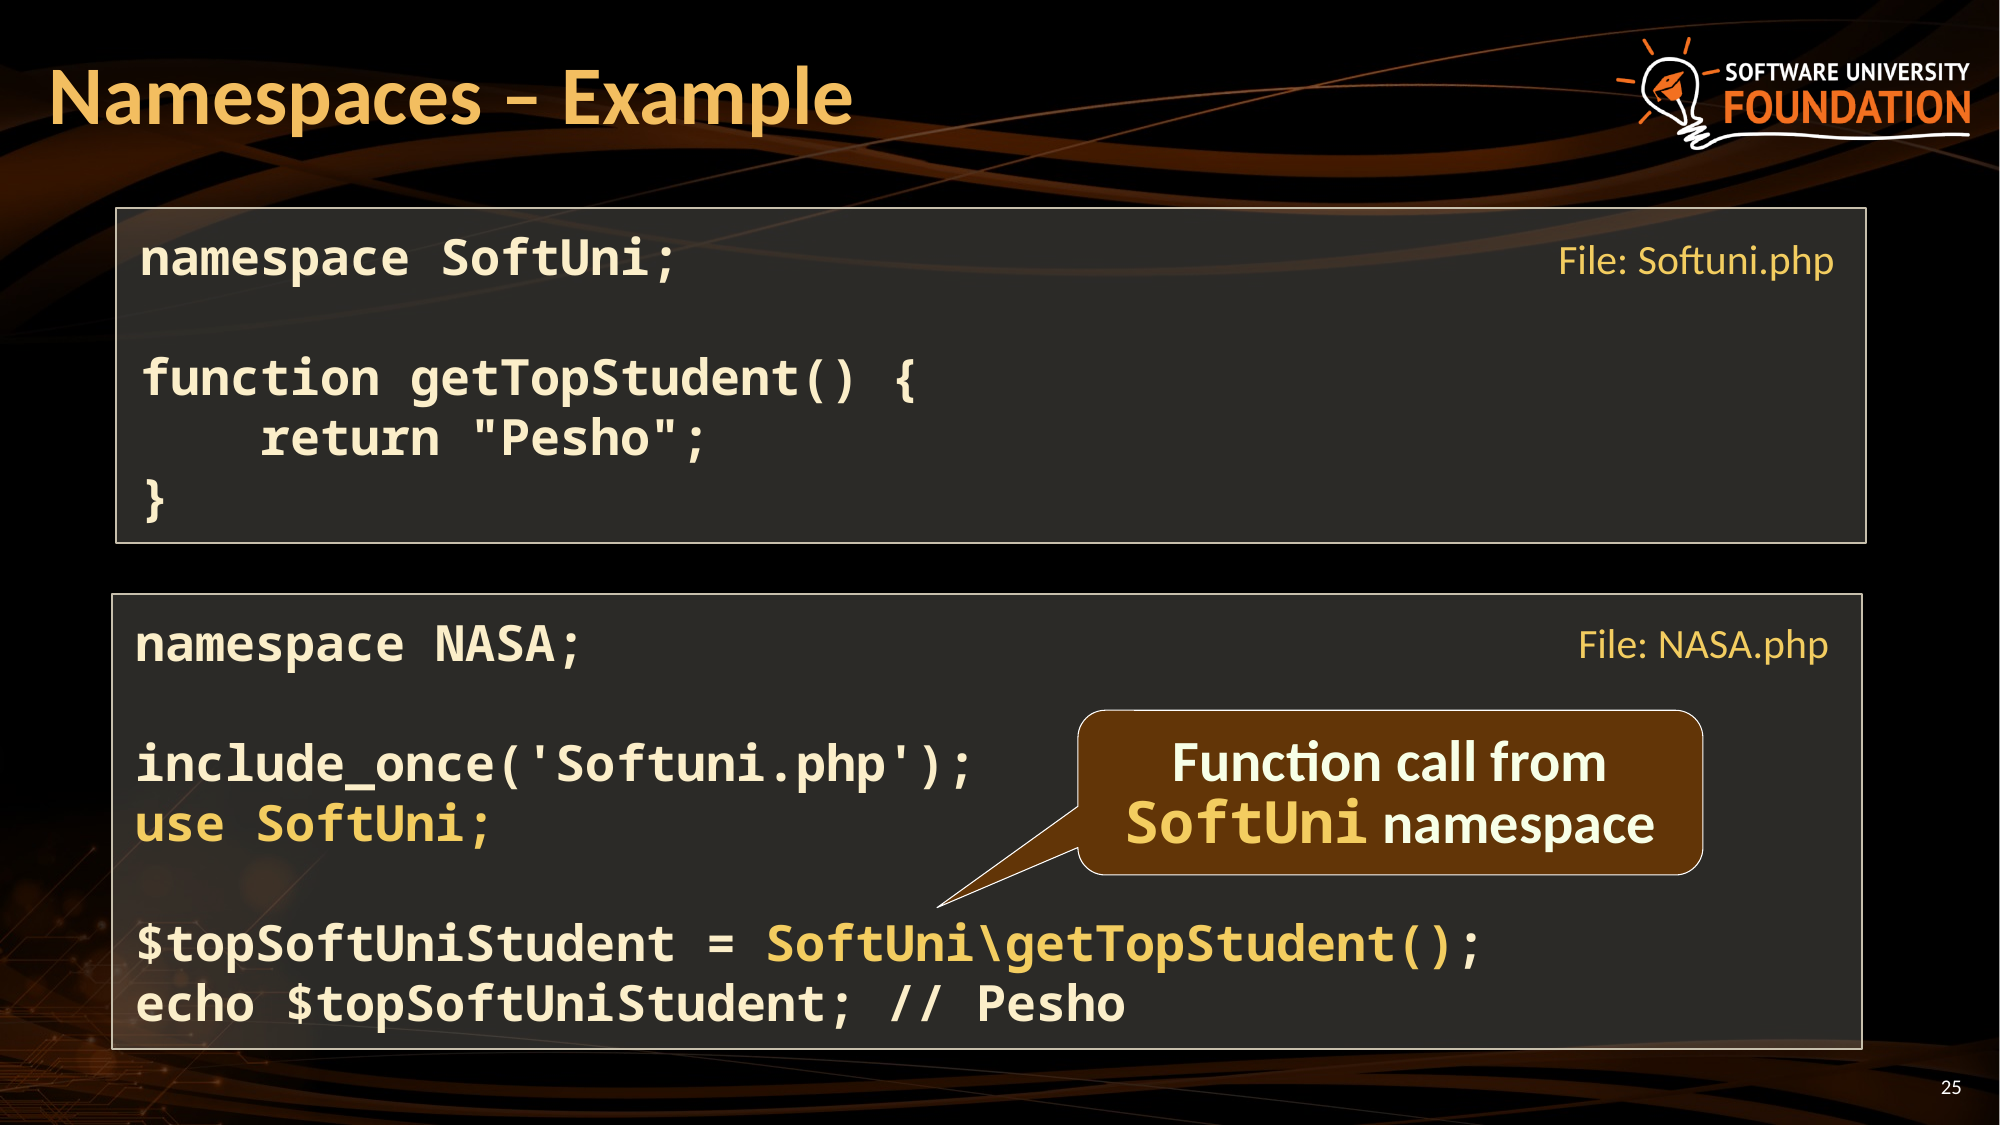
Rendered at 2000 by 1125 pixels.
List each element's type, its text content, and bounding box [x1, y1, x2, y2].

text_box File: NASA.php [1281, 609, 1844, 674]
title Namespaces – Example [30, 6, 1602, 189]
slide_number 25 [1897, 1070, 1968, 1103]
text_box File: Softuni.php [1287, 224, 1850, 290]
picture [0, 0, 2000, 1125]
text_box namespace NASA; include_once('Softuni.php'); use SoftUni; $topSoftUniStudent = SoftUni\getTopStudent(); echo $topSoftUniStudent; // Pesho [112, 593, 1863, 1049]
text_box Function call from SoftUni namespace [937, 710, 1703, 908]
text_box namespace SoftUni; function getTopStudent() { return "Pesho"; } [116, 207, 1867, 544]
